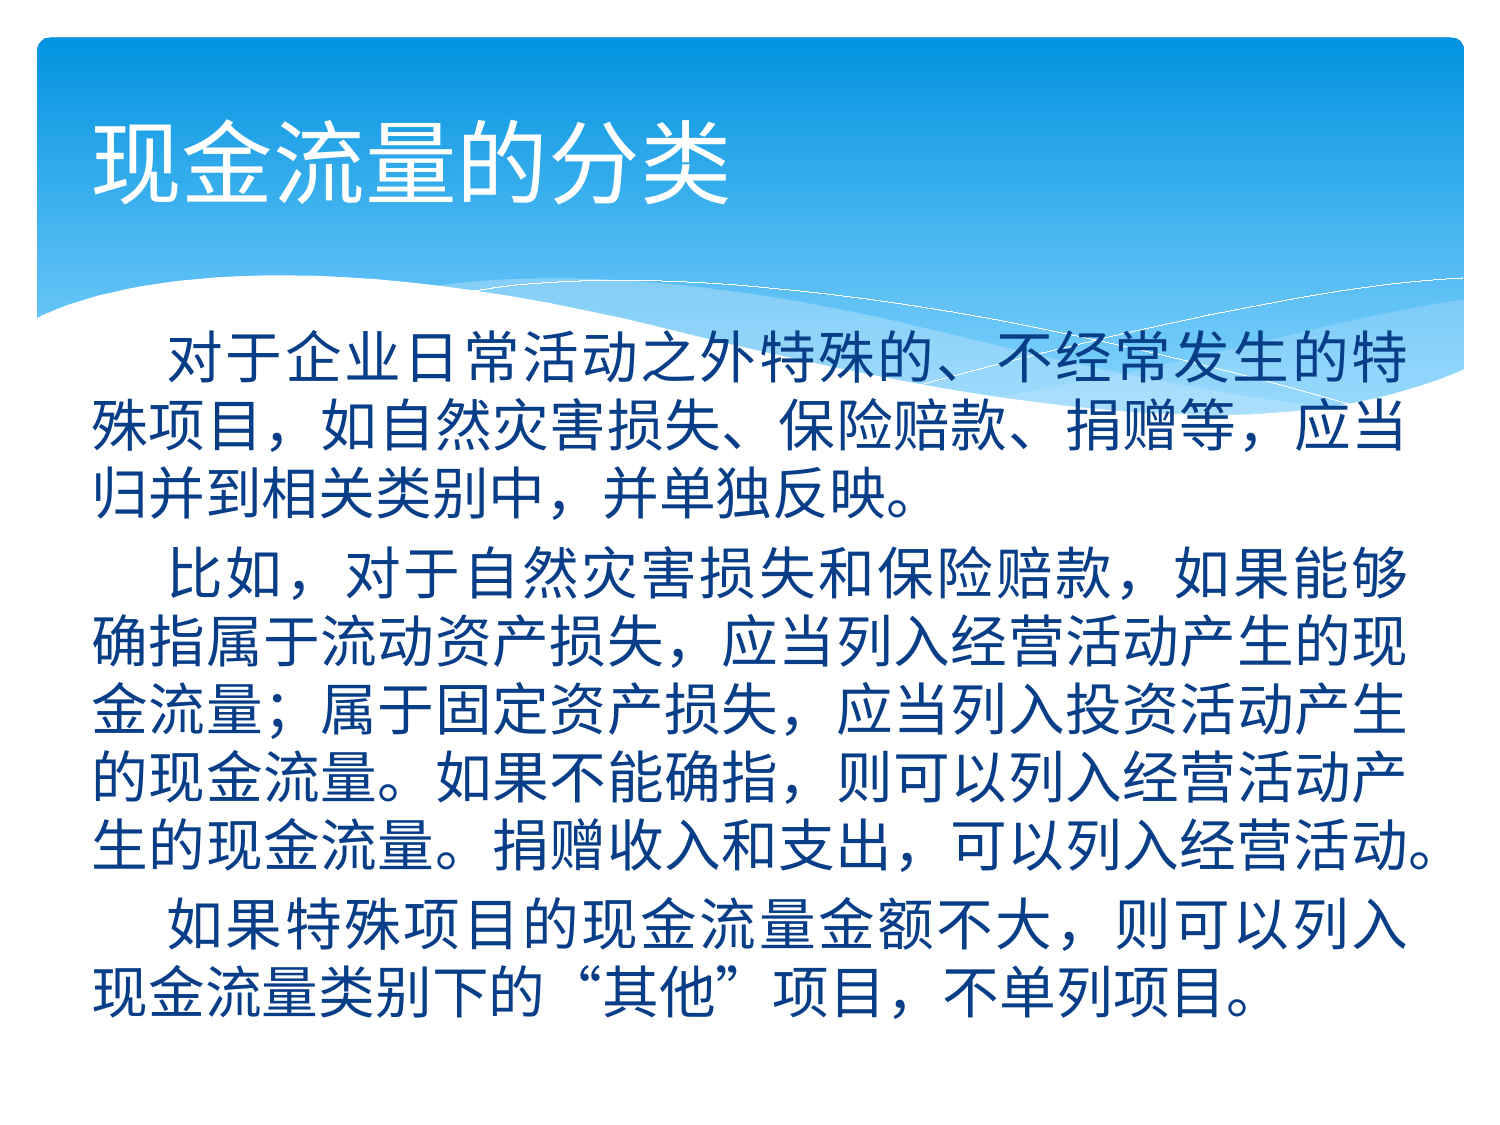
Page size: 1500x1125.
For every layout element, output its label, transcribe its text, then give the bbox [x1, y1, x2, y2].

list 对于企业日常活动之外特殊的、不经常发生的特殊项目，如自然灾害损失、保险赔款、捐赠等，应当归并到相关类别中，并单独反映。 比如，对于自然灾害损失和保险赔款，如果能够确指属于流动资产损失，应当列入经营活动产生的现金流量；属于固定资产损失，应当列入投资活动产生的现金流量。如果不能确指，则可以列入经营活动产生的现金流量。捐赠收入和支出，可以列入经营活动。 如果特殊项目的现金流量金额不大，则可以列入现金流量类别下的“其他”项目，不单列项目。 [76, 314, 1424, 1047]
title 现金流量的分类 [75, 90, 1425, 232]
